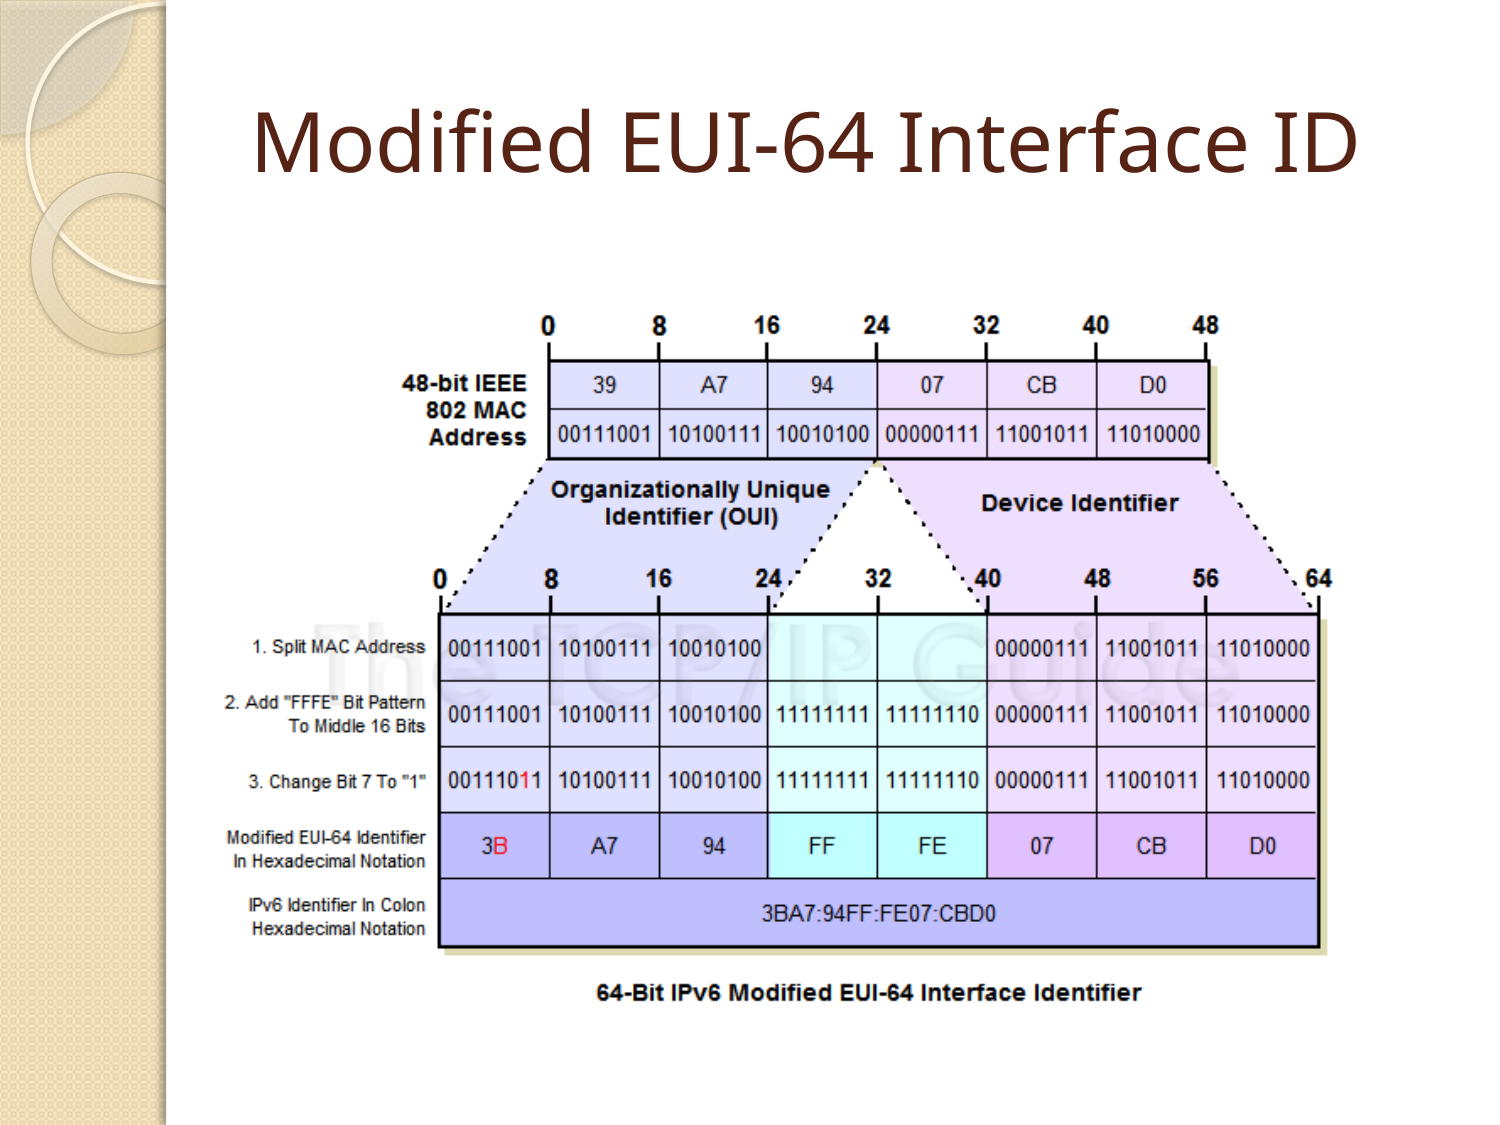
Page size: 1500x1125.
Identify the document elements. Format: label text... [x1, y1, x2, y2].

picture [210, 292, 1337, 1036]
title Modified EUI-64 Interface ID [235, 45, 1466, 233]
